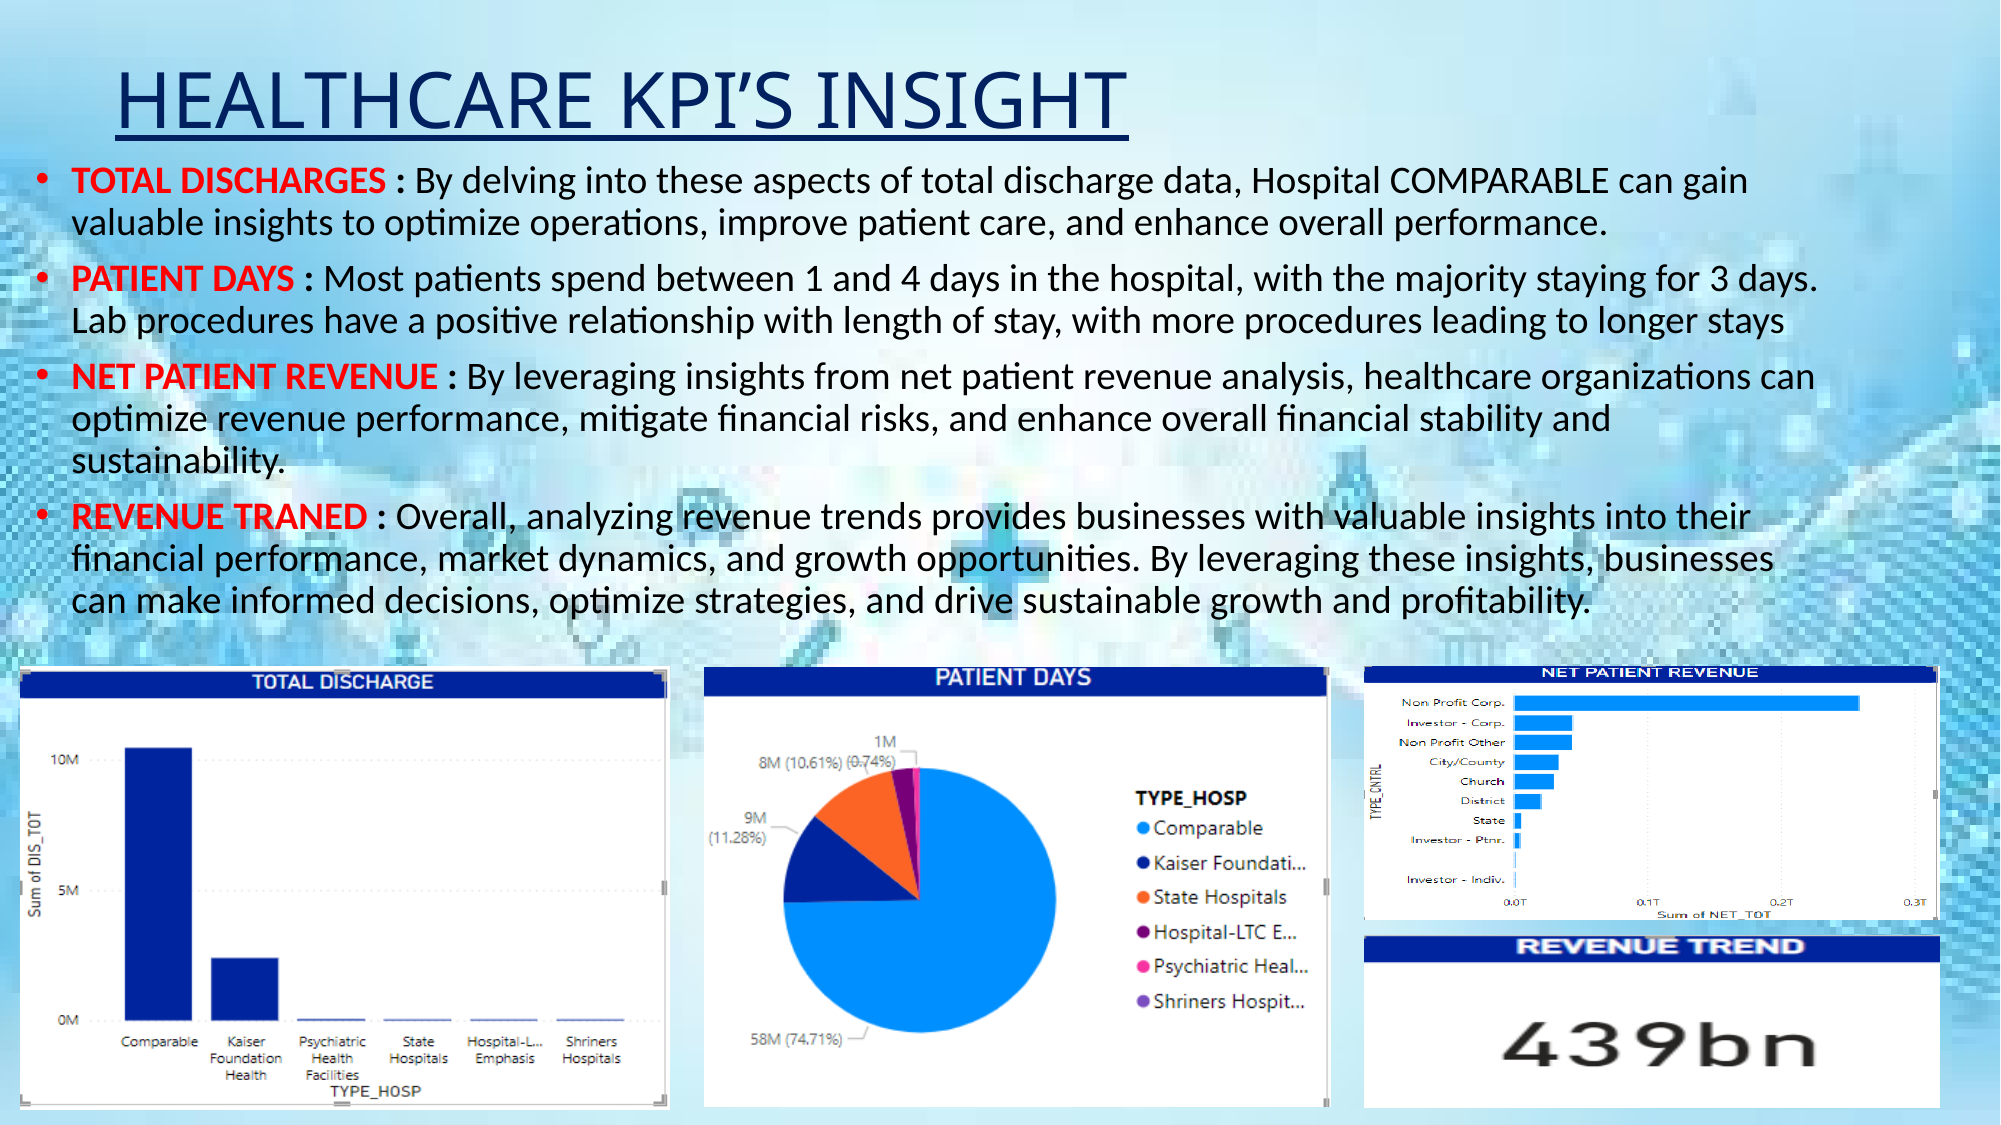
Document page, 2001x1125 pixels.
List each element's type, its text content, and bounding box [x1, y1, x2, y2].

picture [0, 0, 2001, 1125]
title HEALTHCARE KPI’S INSIGHT [99, 15, 1186, 152]
list TOTAL DISCHARGES : By delving into these aspects of total discharge data, Hospital COMPARABLE can gain valuable insights to optimize operations, improve patient care, and enhance overall performance. PATIENT DAYS : Most patients spend between 1 and 4 days in the hospital, with the majority staying for 3 days. Lab procedures have a positive relationship with length of stay, with more procedures leading to longer stays NET PATIENT REVENUE : By leveraging insights from net patient revenue analysis, healthcare organizations can optimize revenue performance, mitigate financial risks, and enhance overall financial stability and sustainability. REVENUE TRANED : Overall, analyzing revenue trends provides businesses with valuable insights into their financial performance, market dynamics, and growth opportunities. By leveraging these insights, businesses can make informed decisions, optimize strategies, and drive sustainable growth and profitability. [20, 152, 1836, 668]
